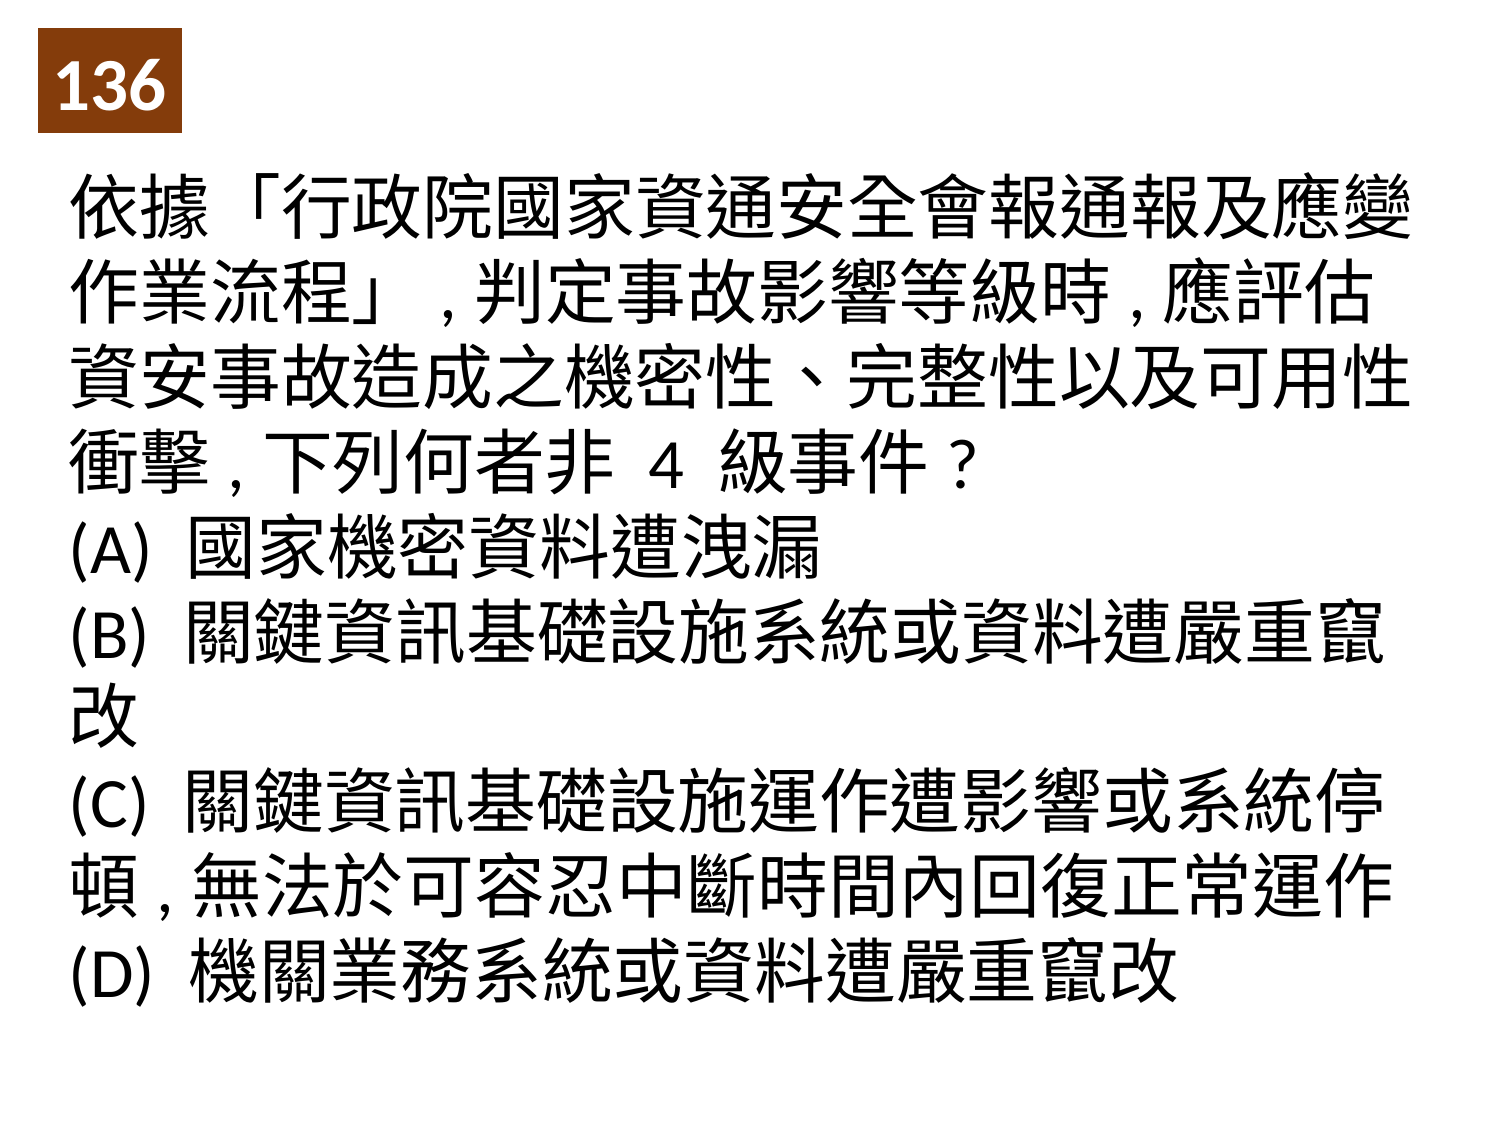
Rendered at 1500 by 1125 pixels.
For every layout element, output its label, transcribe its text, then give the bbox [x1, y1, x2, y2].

text_box 依據「行政院國家資通安全會報通報及應變作業流程」,判定事故影響等級時,應評估資安事故造成之機密性、完整性以及可用性衝擊,下列何者非 4 級事件? (A) 國家機密資料遭洩漏 (B) 關鍵資訊基礎設施系統或資料遭嚴重竄改 (C) 關鍵資訊基礎設施運作遭影響或系統停頓,無法於可容忍中斷時間內回復正常運作 (D) 機關業務系統或資料遭嚴重竄改 [54, 155, 1446, 1020]
text_box 136 [38, 28, 182, 133]
